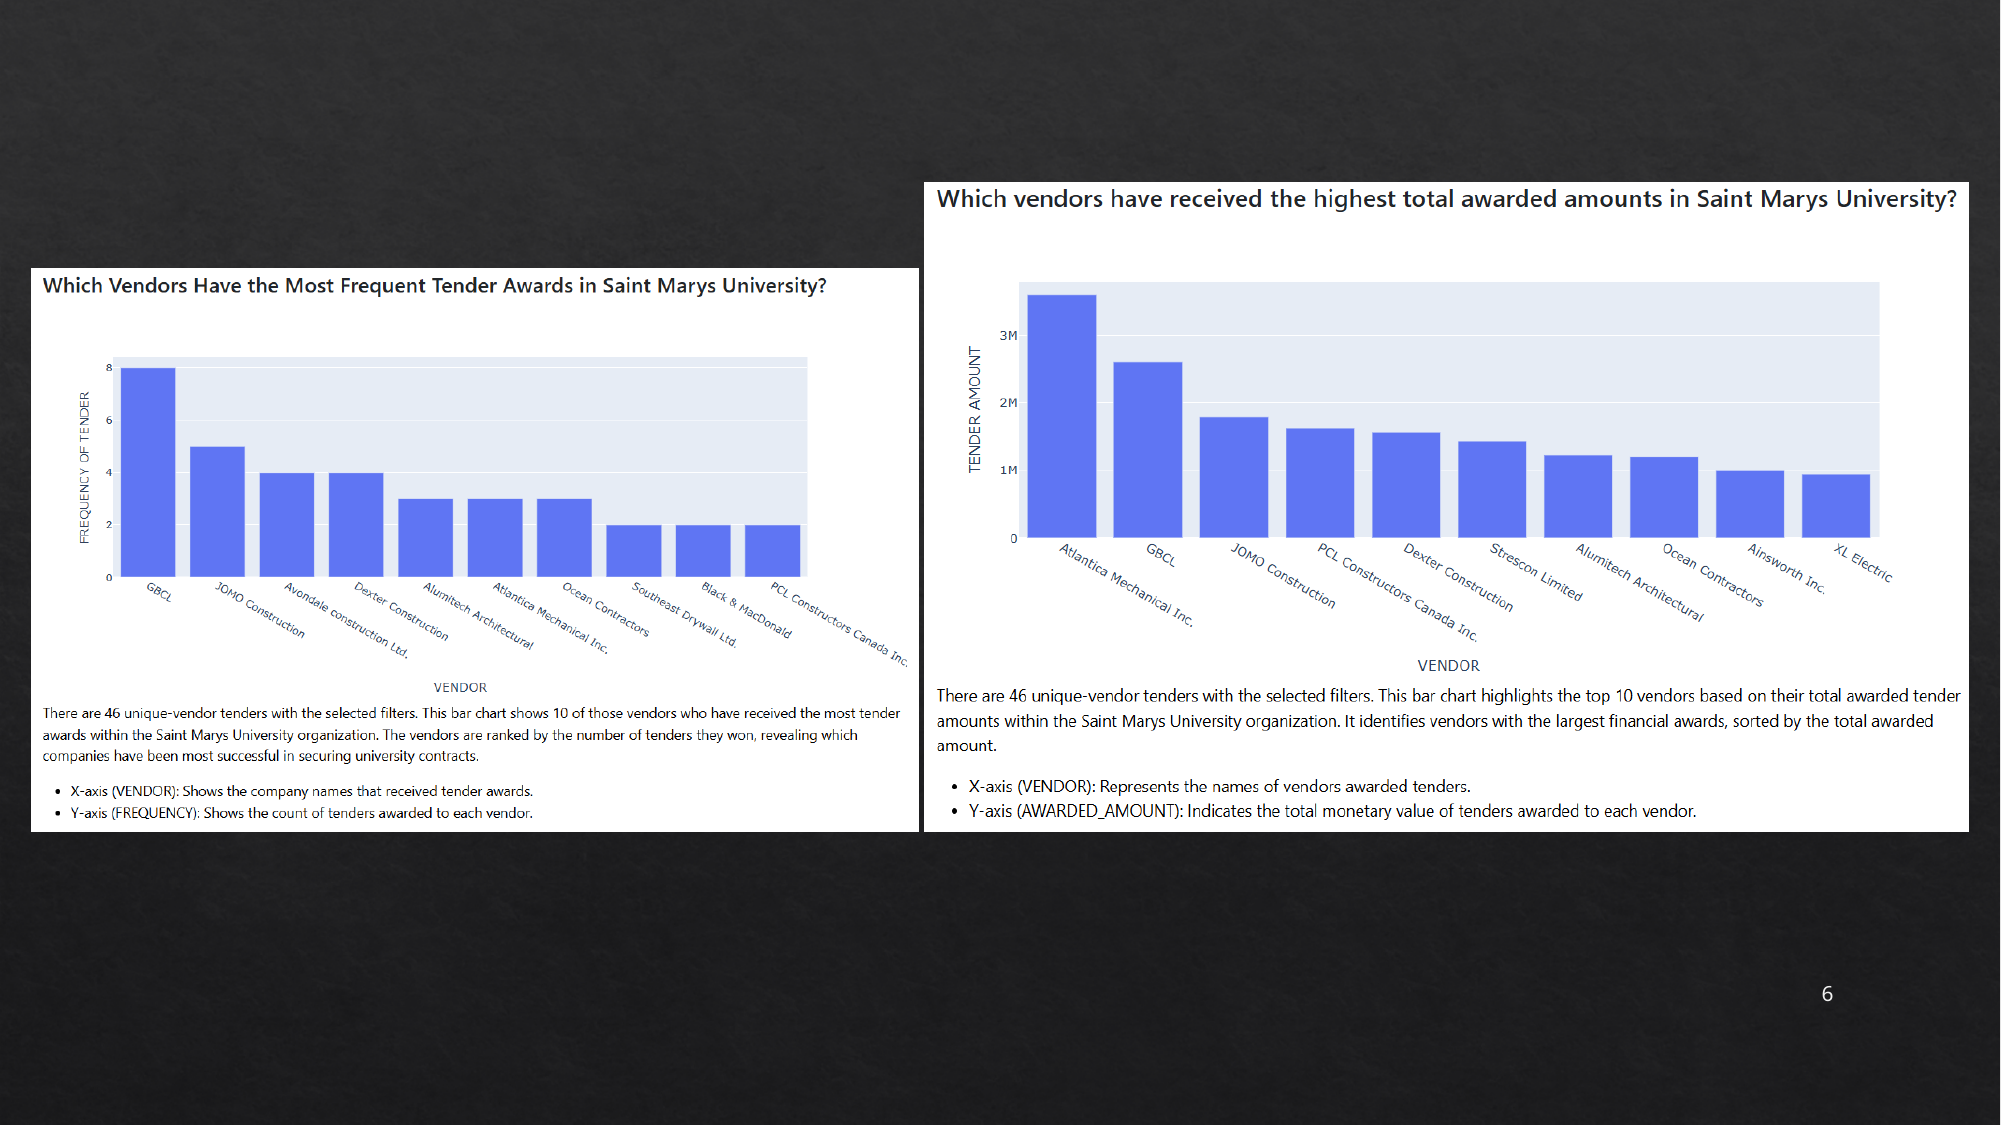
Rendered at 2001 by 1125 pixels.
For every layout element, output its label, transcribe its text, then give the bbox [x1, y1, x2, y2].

slide_number 6 [1724, 965, 1849, 1025]
picture [31, 268, 920, 832]
picture [924, 181, 1969, 832]
